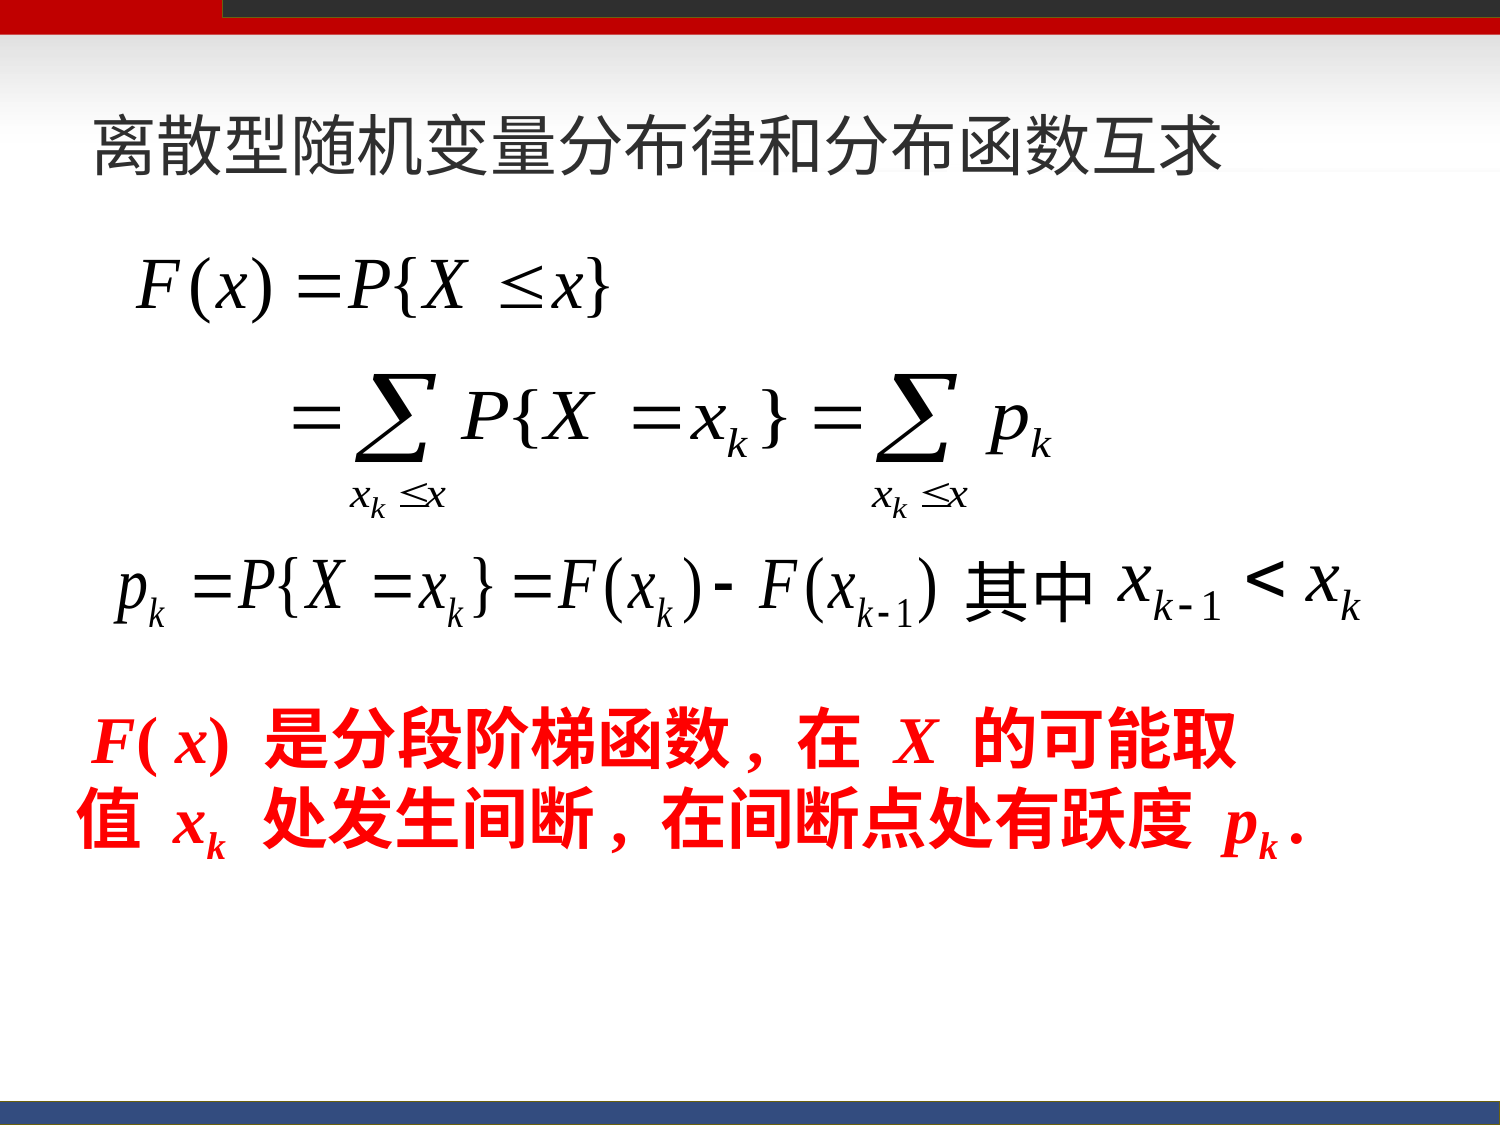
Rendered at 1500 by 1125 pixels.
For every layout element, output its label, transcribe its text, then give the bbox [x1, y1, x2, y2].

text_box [948, 525, 1448, 641]
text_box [99, 534, 945, 646]
picture [0, 35, 1500, 172]
text_box F( x) 是分段阶梯函数, 在 X 的可能取 值 xk 处发生间断, 在间断点处有跃度 pk . [60, 689, 1320, 875]
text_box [123, 241, 624, 340]
title 离散型随机变量分布律和分布函数互求 [75, 50, 1425, 238]
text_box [272, 361, 1076, 536]
